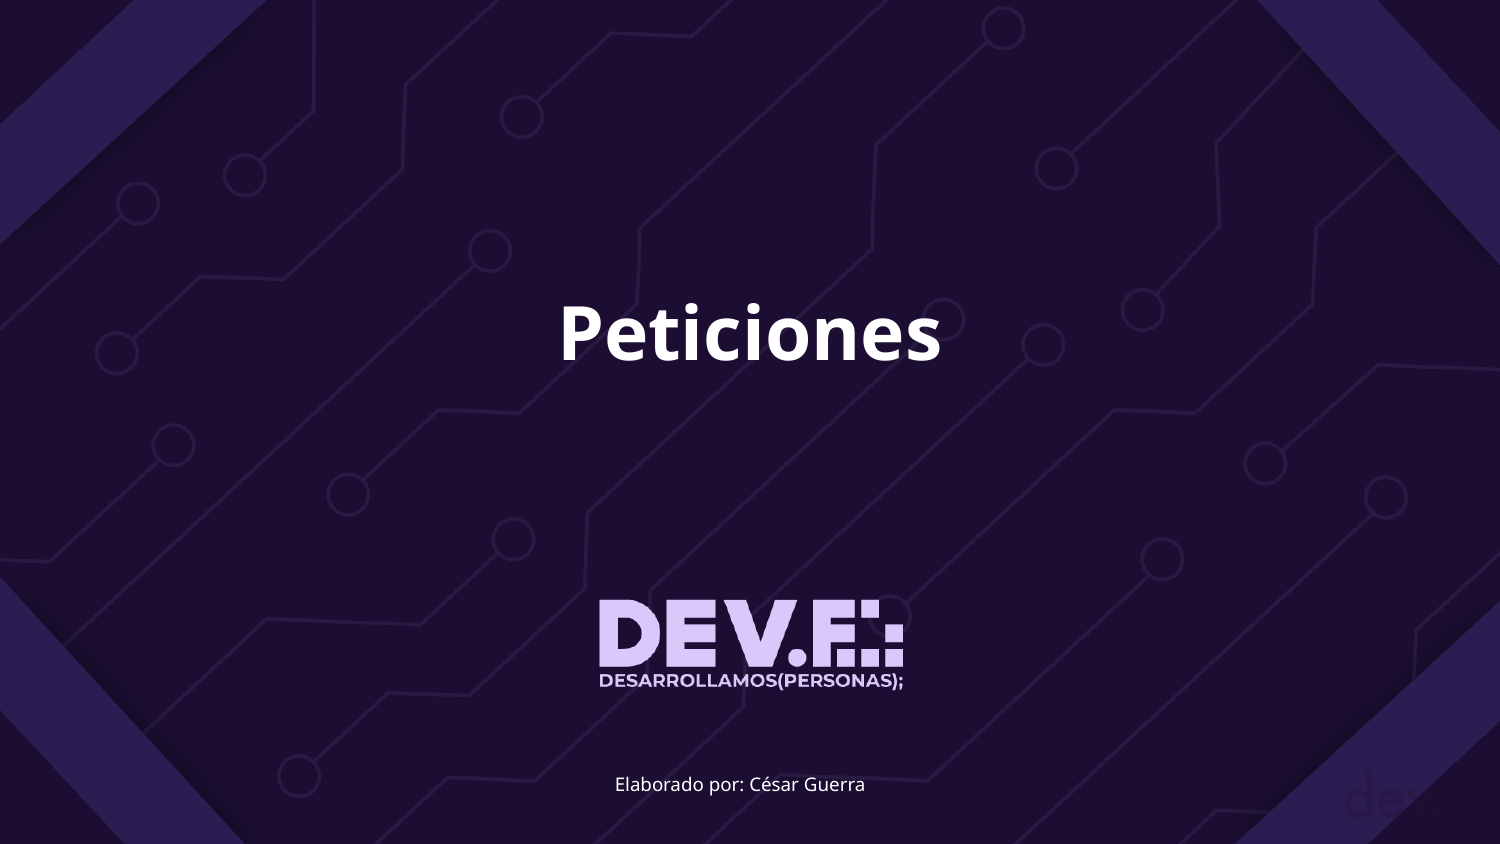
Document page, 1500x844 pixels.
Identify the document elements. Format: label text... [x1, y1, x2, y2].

title Peticiones [51, 183, 1449, 390]
picture [0, 0, 1500, 844]
text_box Elaborado por: César Guerra [423, 761, 1057, 807]
